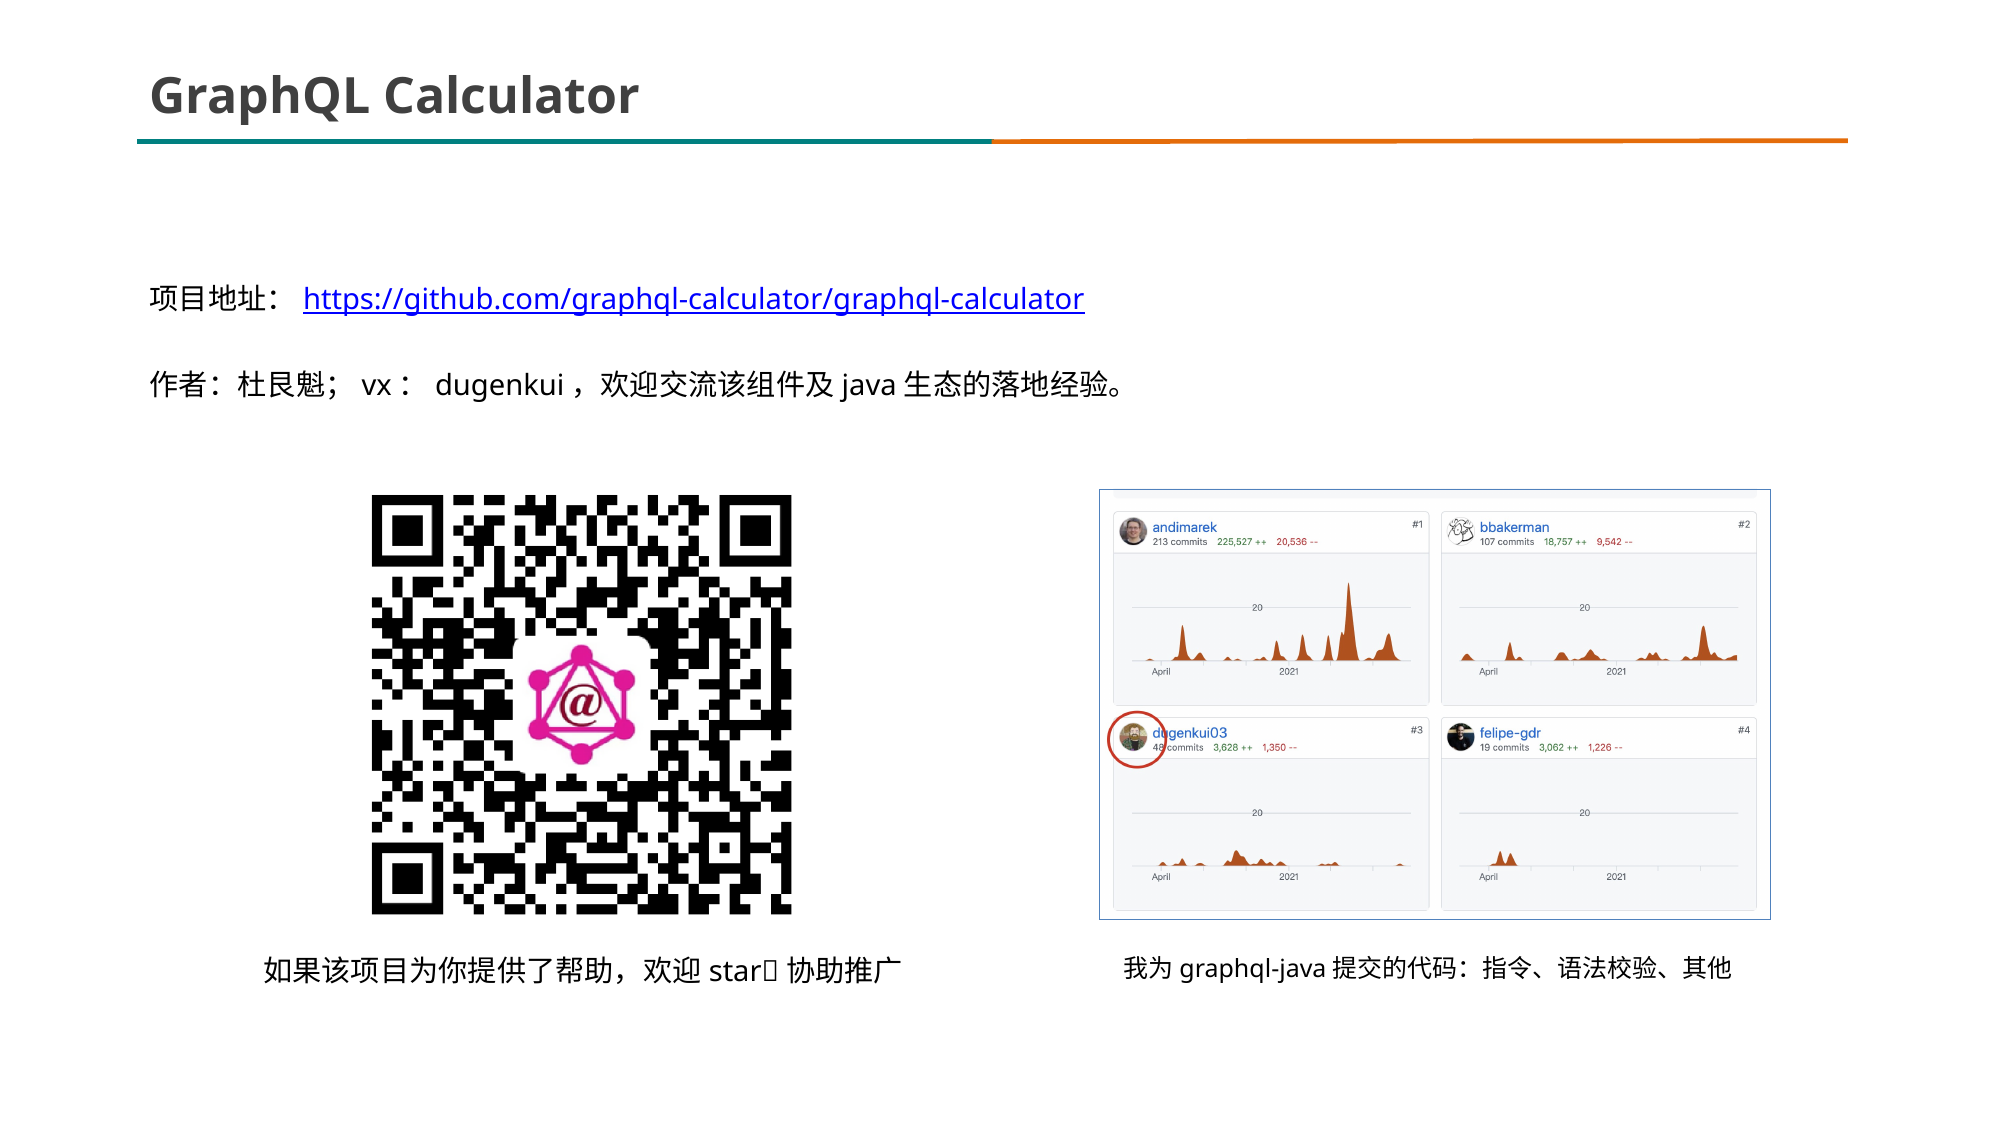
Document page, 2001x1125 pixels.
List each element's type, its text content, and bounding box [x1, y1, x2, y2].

text_box 我为graphql-java提交的代码：指令、语法校验、其他 [1115, 944, 1787, 990]
picture [368, 488, 798, 922]
title GraphQL Calculator [141, 20, 1868, 168]
text_box 项目地址：https://github.com/graphql-calculator/graphql-calculator 作者：杜艮魁；vx：dugenkui，欢迎交流该组件及java生态的落地经验。 [142, 233, 1500, 490]
picture [1098, 488, 1771, 920]
text_box 如果该项目为你提供了帮助，欢迎star✨协助推广 [255, 944, 911, 995]
text_box [169, 944, 798, 1044]
